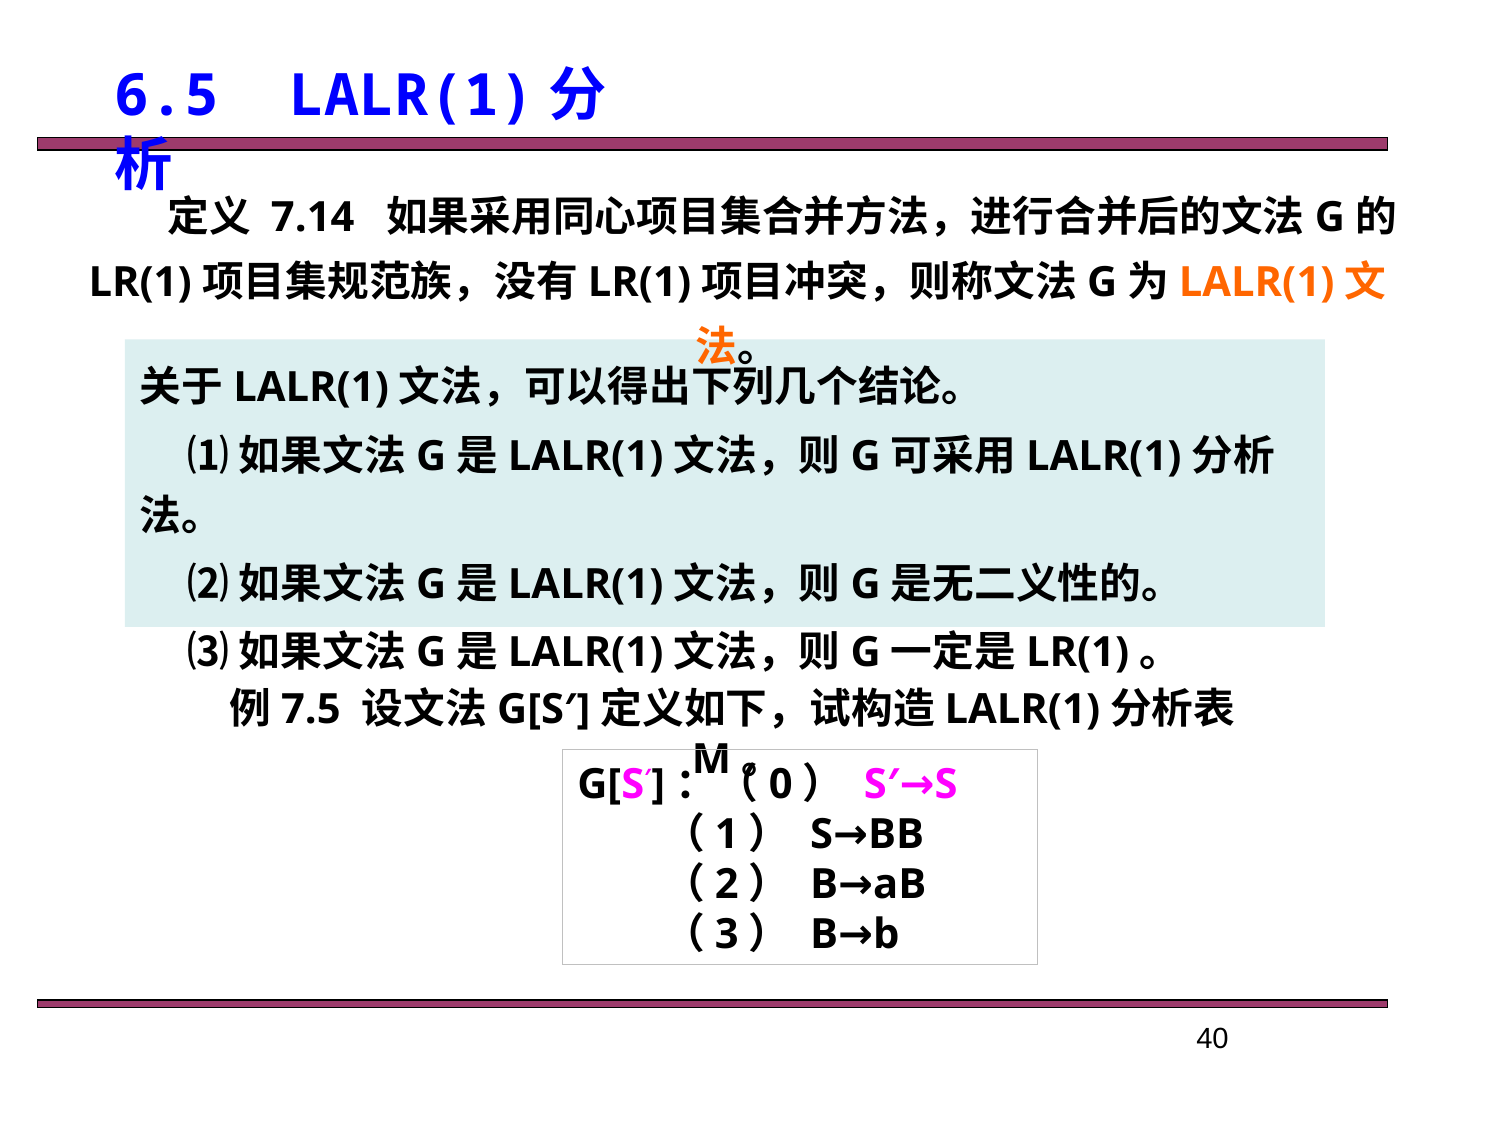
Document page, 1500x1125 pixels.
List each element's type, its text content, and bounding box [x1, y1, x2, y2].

text_box 例7.5 设文法G[S′]定义如下，试构造LALR(1)分析表M。 [174, 674, 1300, 790]
text_box G[S′]：（0） S′→S （1） S→BB （2） B→aB （3） B→b [562, 749, 1038, 965]
slide_number 40 [1037, 1012, 1388, 1053]
title 6.5 LALR(1)分析 [99, 50, 662, 138]
text_box 定义 7.14 如果采用同心项目集合并方法，进行合并后的文法G的LR(1)项目集规范族，没有LR(1)项目冲突，则称文法G为LALR(1)文法。 [50, 167, 1425, 378]
text_box 关于LALR(1)文法，可以得出下列几个结论。 ⑴如果文法G是LALR(1)文法，则G可采用LALR(1)分析法。 ⑵如果文法G是LALR(1)文法，则G是无二义性的。 ⑶如果文法G是LALR(1)文法，则G一定是LR(1)。 [125, 342, 1363, 683]
